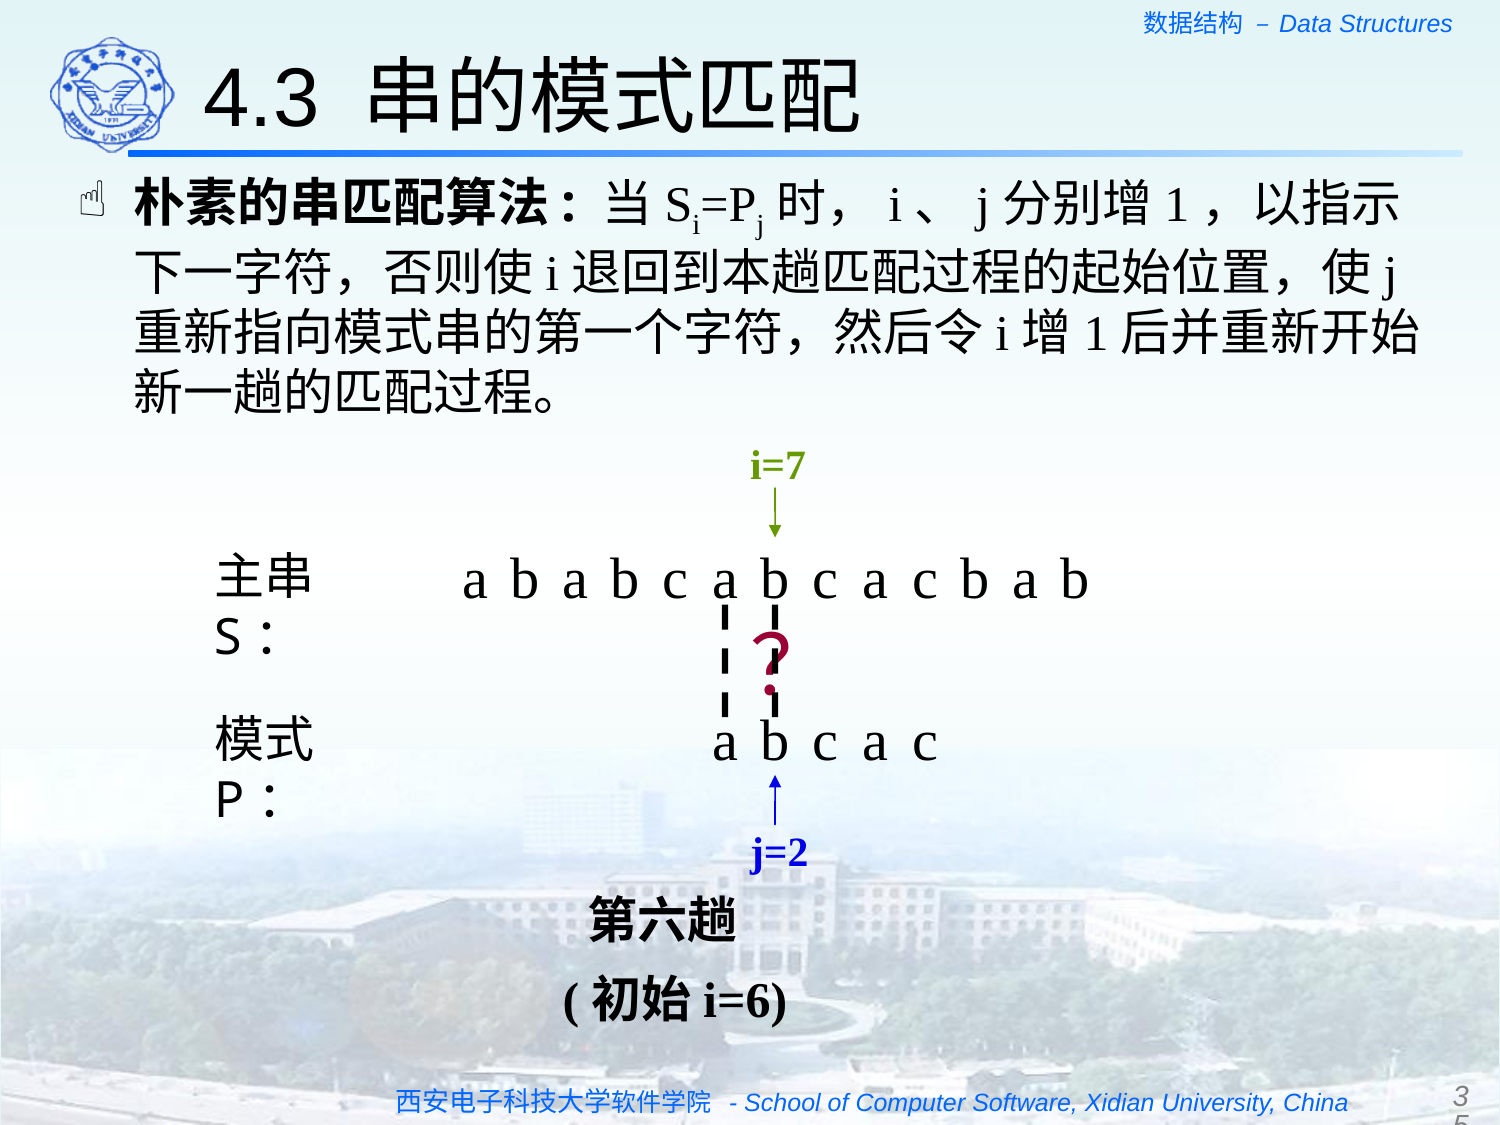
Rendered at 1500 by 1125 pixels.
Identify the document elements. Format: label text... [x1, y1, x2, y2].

text_box 朴素的串匹配算法: 当Si=Pj时，i、j分别增1，以指示下一字符，否则使i退回到本趟匹配过程的起始位置，使j重新指向模式串的第一个字符，然后令i增1后并重新开始新一趟的匹配过程。 [62, 162, 1450, 450]
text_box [829, 712, 951, 763]
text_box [699, 712, 744, 763]
picture [1, 749, 1499, 1125]
text_box 第六趟 (初始i=6) [412, 887, 913, 1036]
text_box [829, 537, 1101, 613]
text_box 模式P： [200, 699, 375, 835]
slide_number 35 [1362, 1062, 1463, 1113]
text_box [749, 437, 826, 876]
title 4.3 串的模式匹配 [188, 42, 1425, 143]
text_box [199, 537, 744, 613]
picture [50, 37, 175, 153]
